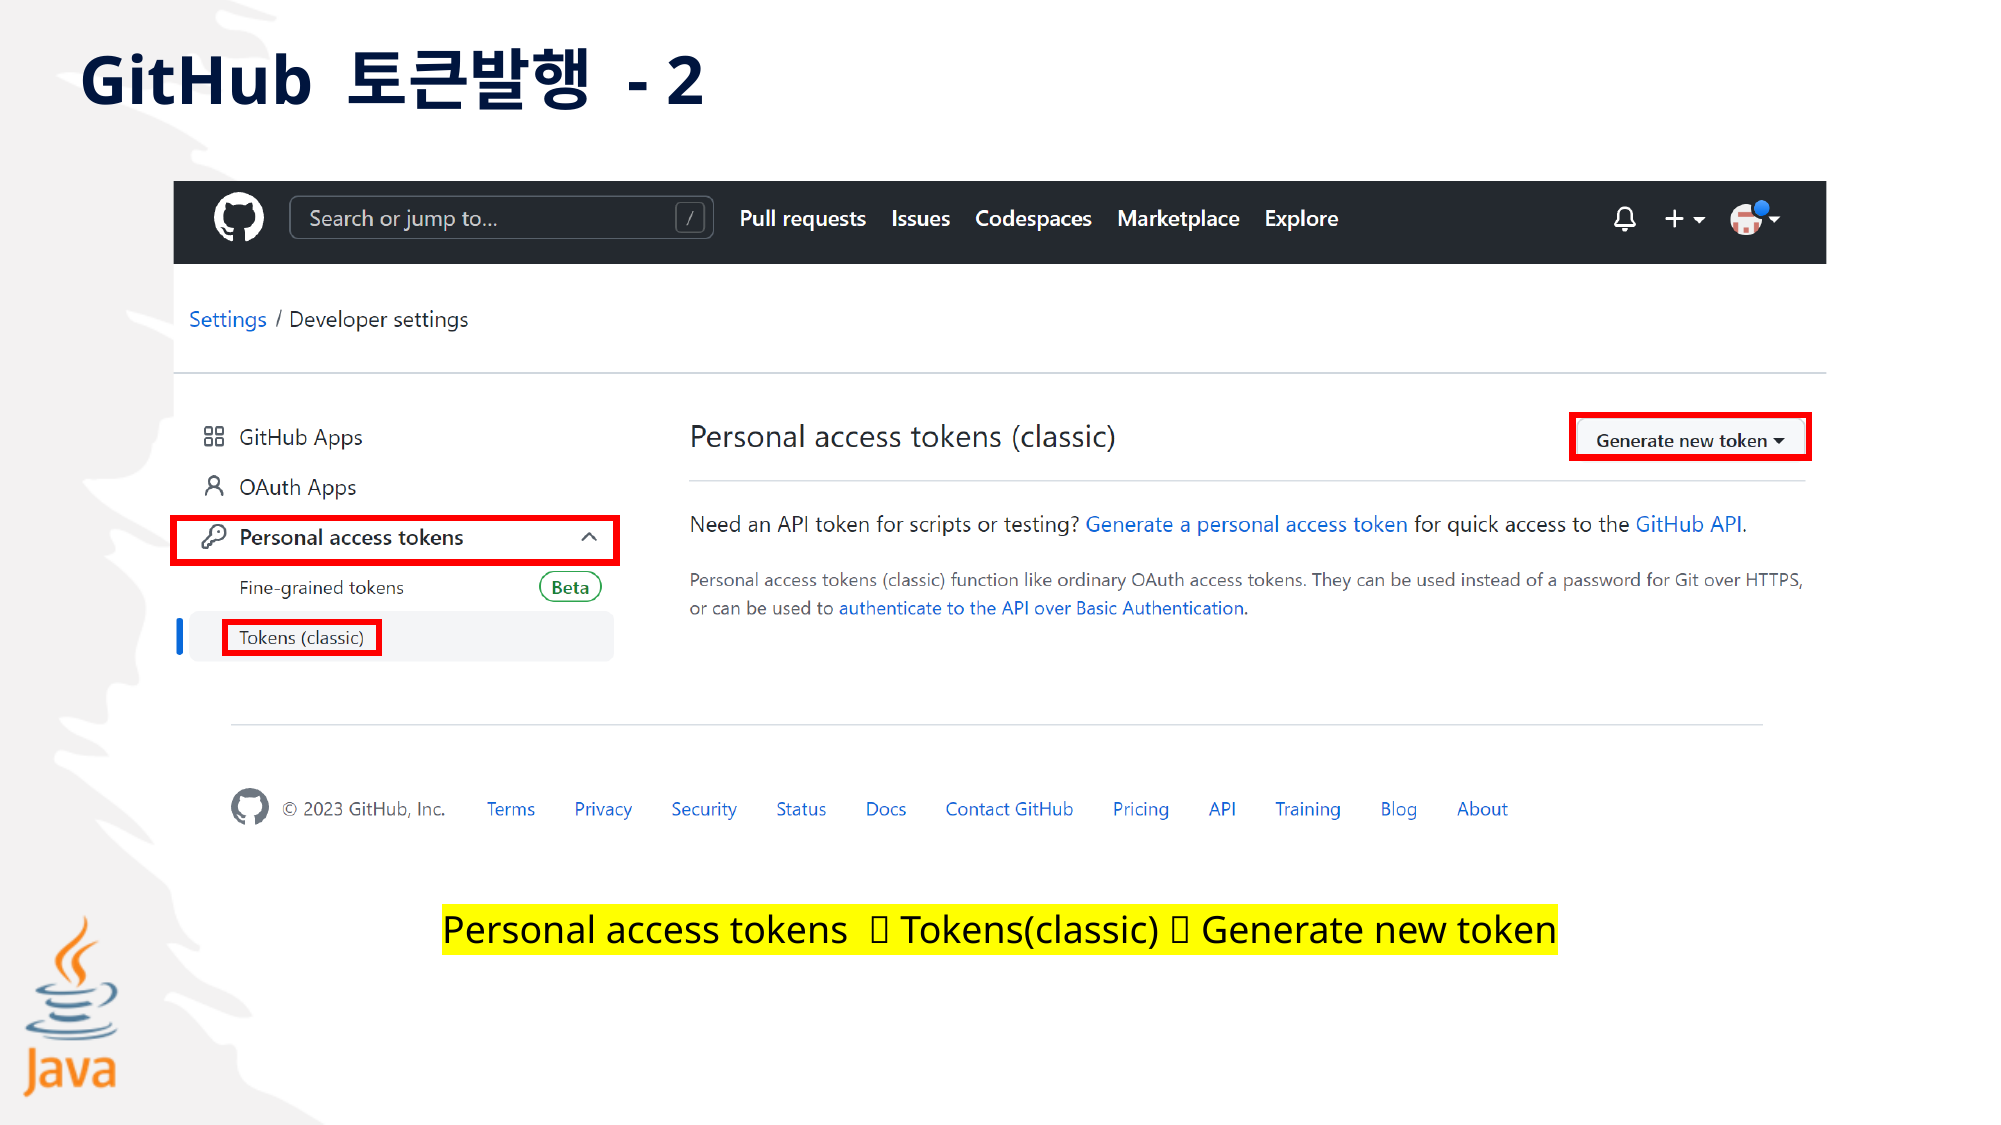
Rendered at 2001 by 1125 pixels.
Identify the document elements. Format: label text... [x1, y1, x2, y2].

text_box Personal access tokens  Tokens(classic)  Generate new token [173, 899, 1827, 959]
text_box GitHub 토큰발행 - 2 [64, 30, 1809, 137]
picture [0, 0, 2001, 1125]
